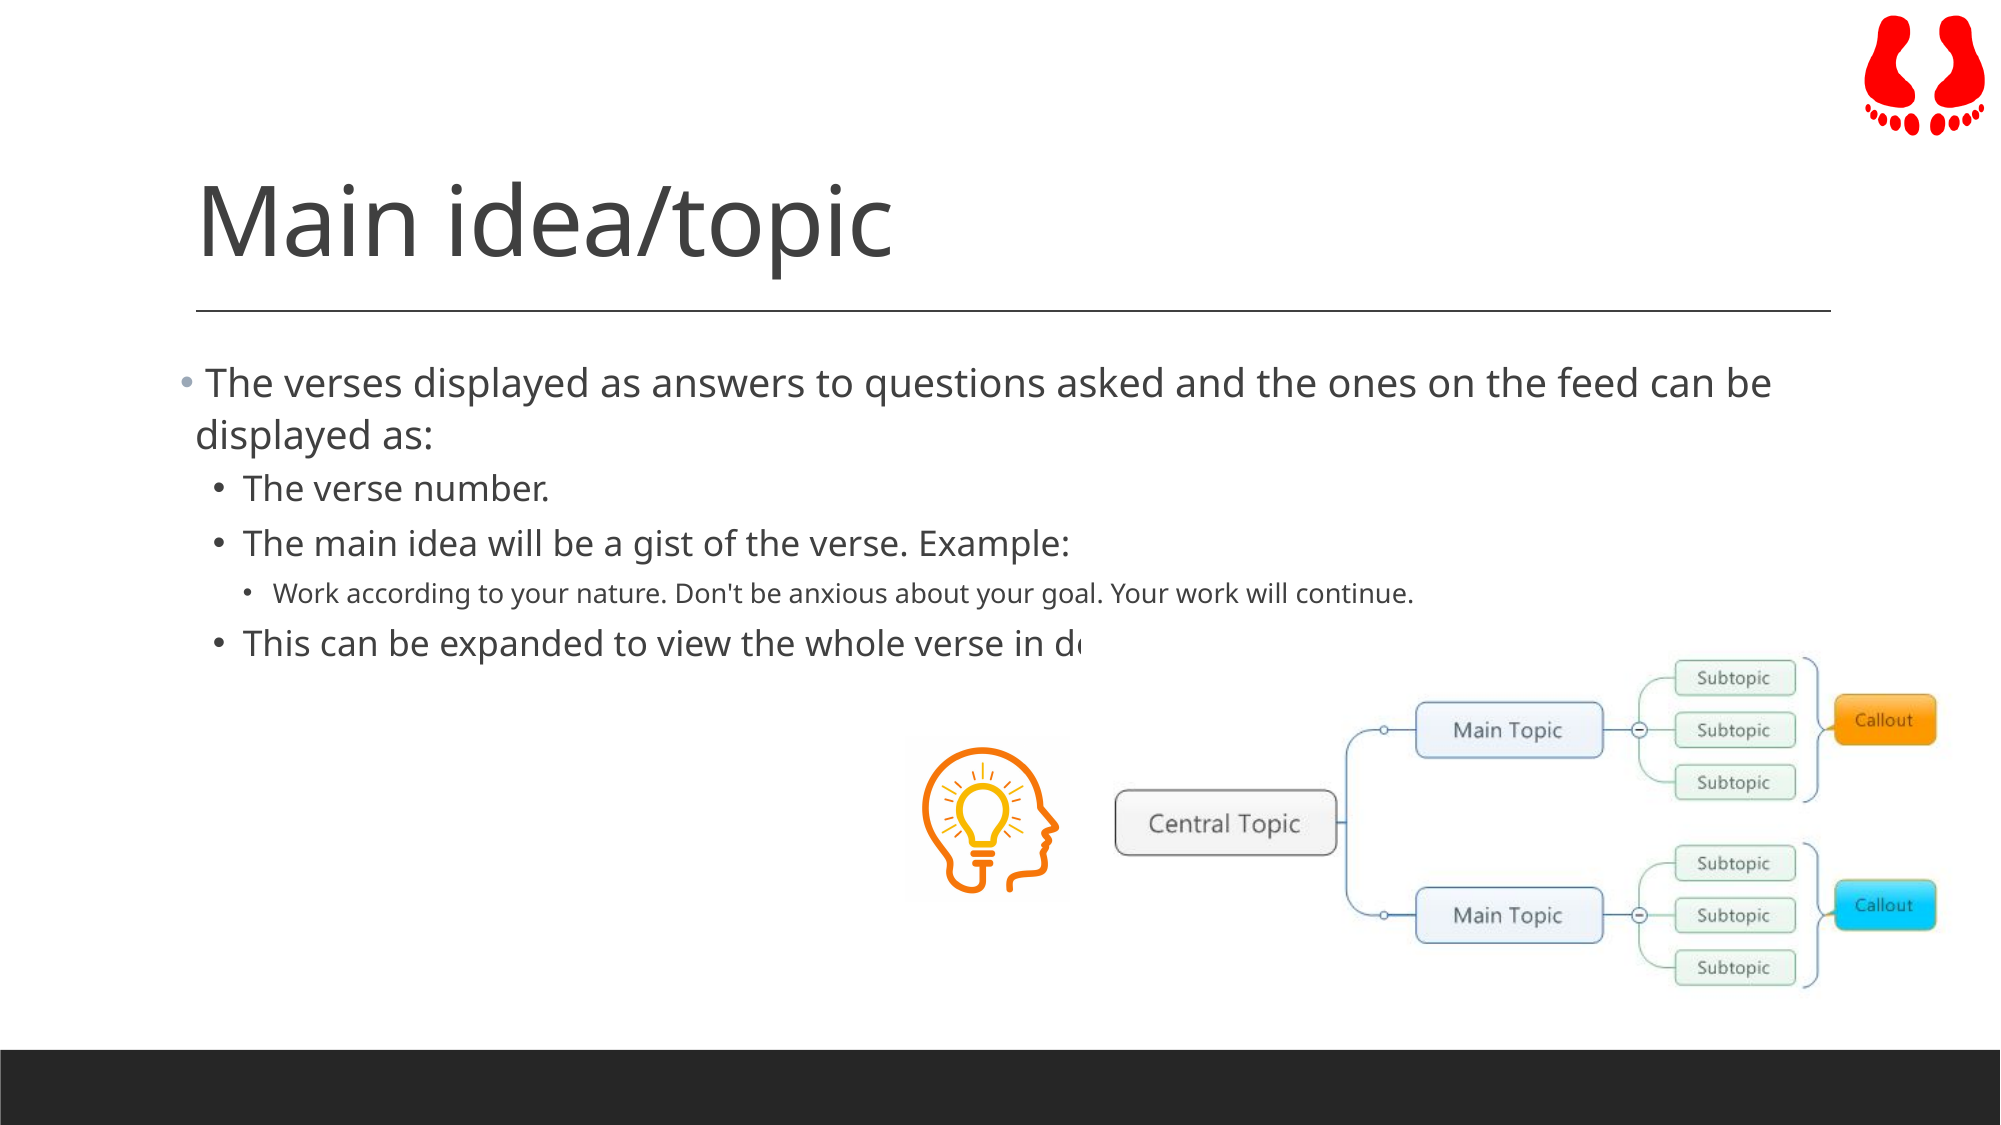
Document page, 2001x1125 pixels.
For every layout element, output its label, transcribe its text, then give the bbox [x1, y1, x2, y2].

picture [905, 736, 1071, 902]
picture [1863, 14, 1985, 136]
title Main idea/topic [180, 47, 1830, 285]
picture [1081, 606, 1973, 1032]
list The verses displayed as answers to questions asked and the ones on the feed can be displayed as: The verse number. The main idea will be a gist of the verse. Example: Work according to your nature. Don't be anxious about your goal. Your work will continue. This can be expanded to view the whole verse in detail. [180, 345, 1830, 963]
